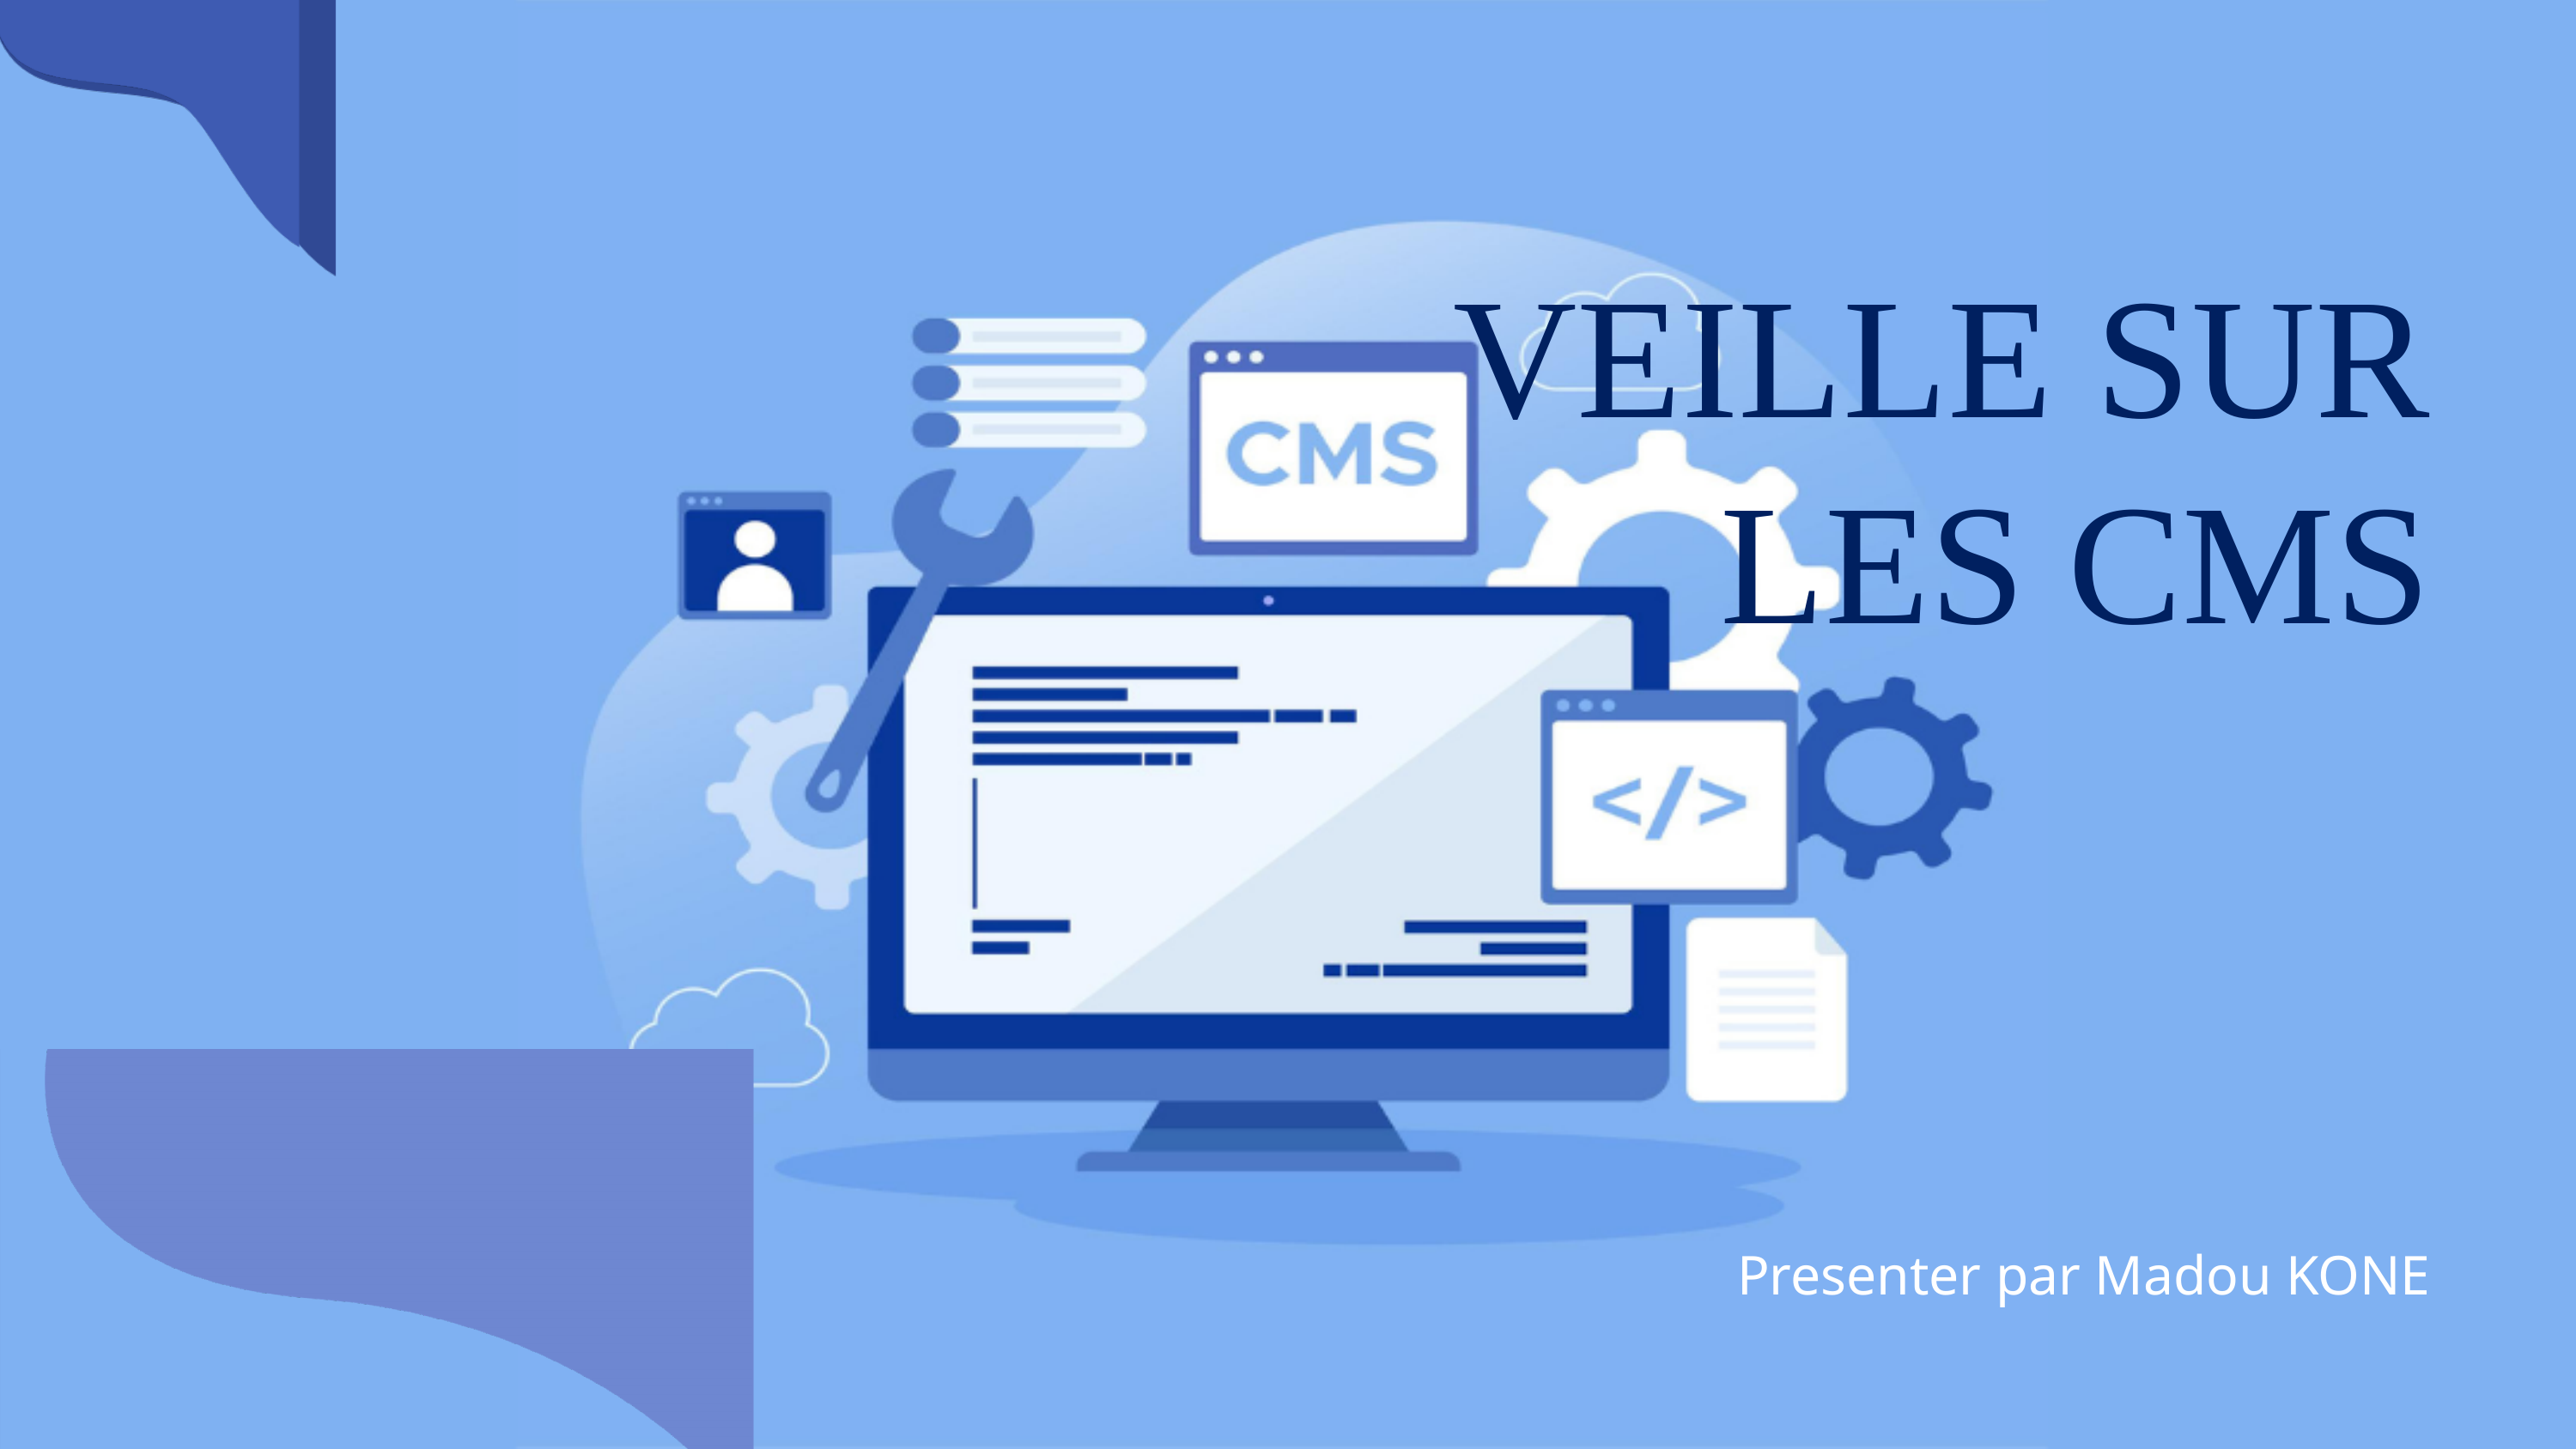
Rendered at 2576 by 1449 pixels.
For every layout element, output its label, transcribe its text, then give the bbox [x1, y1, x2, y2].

text_box [0, 1049, 754, 1449]
picture [0, 0, 2576, 1449]
text_box Presenter par Madou KONE [1536, 1240, 2432, 1307]
text_box [0, 0, 337, 276]
text_box VEILLE SUR LES CMS [1288, 246, 2432, 852]
text_box [0, 0, 300, 247]
